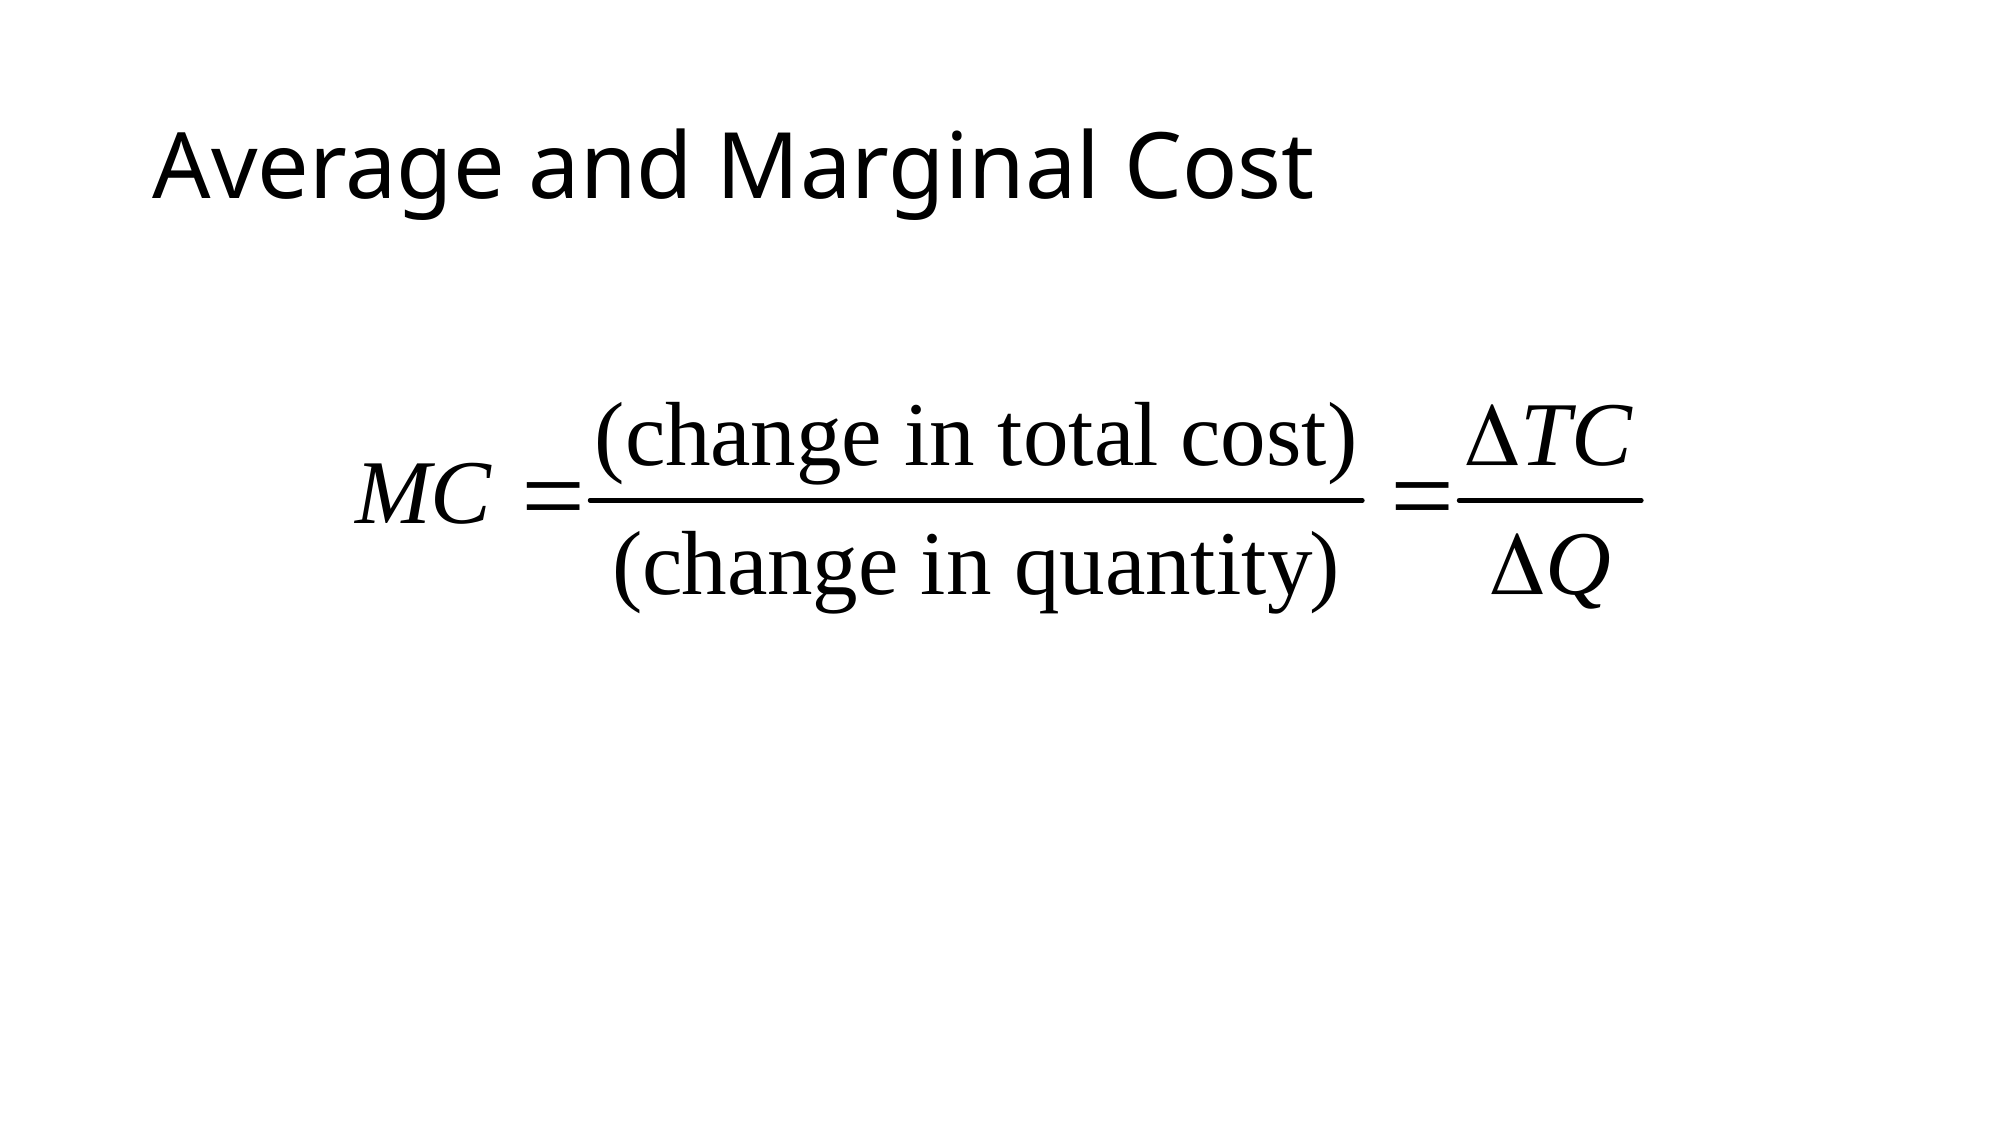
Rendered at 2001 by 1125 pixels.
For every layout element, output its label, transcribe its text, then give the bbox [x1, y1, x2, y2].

title Average and Marginal Cost [137, 59, 1863, 278]
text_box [347, 386, 1652, 622]
